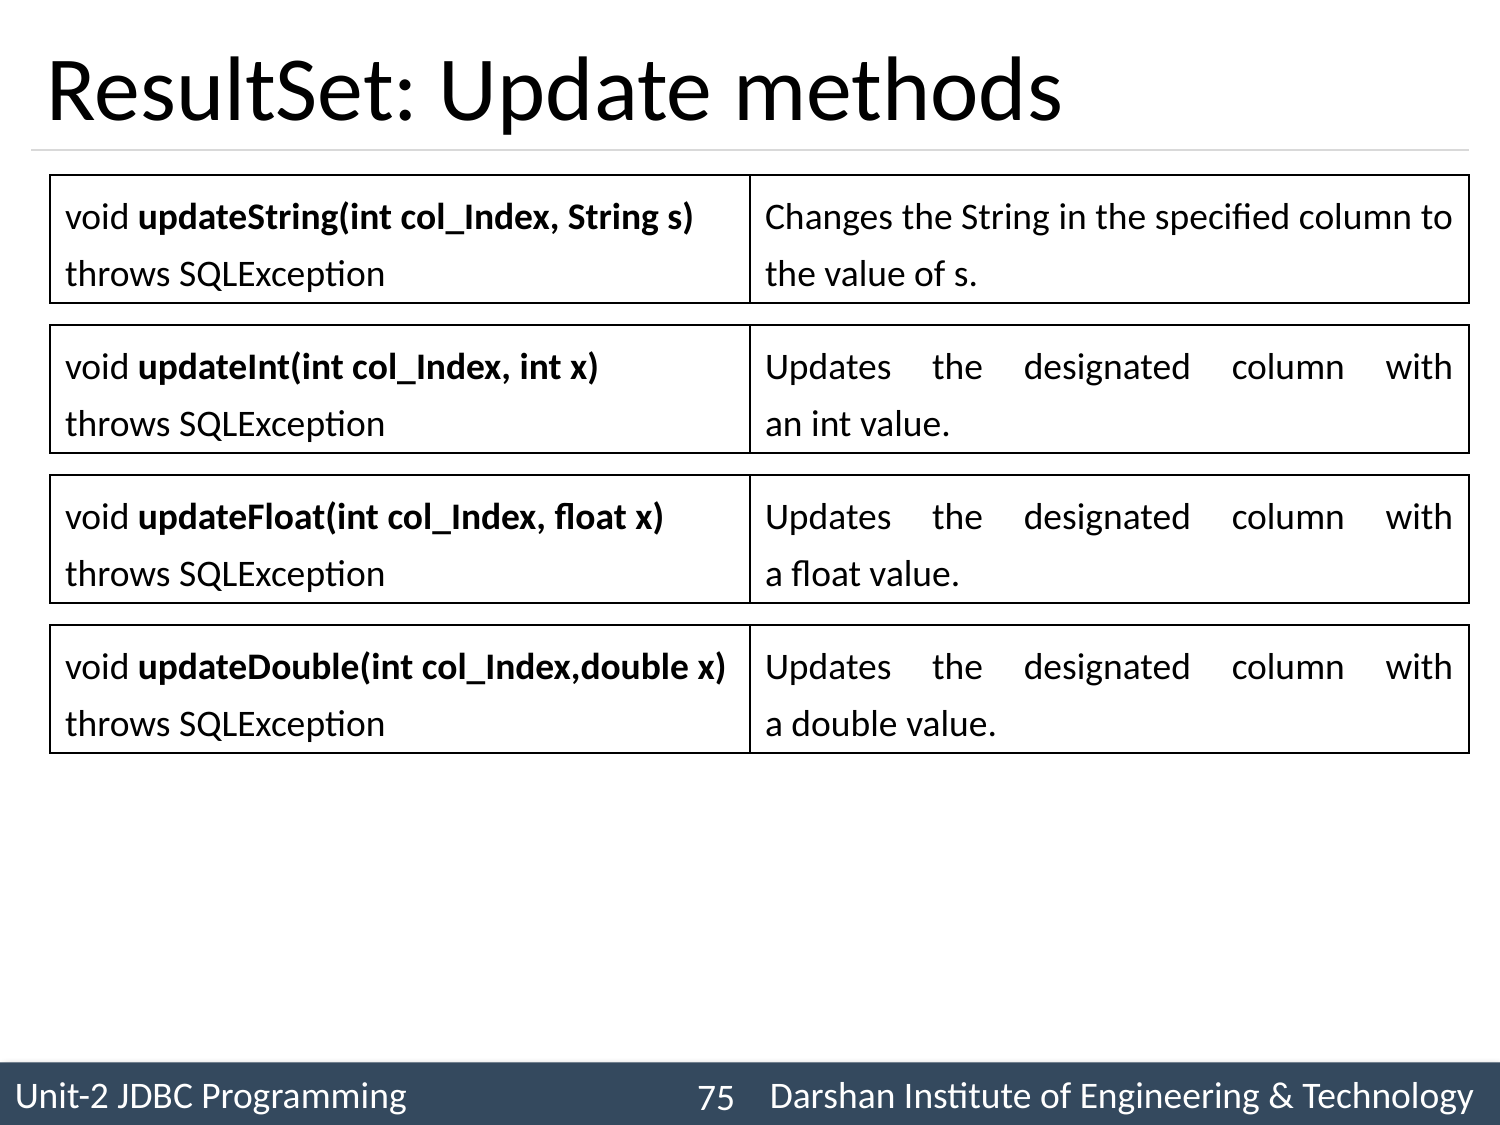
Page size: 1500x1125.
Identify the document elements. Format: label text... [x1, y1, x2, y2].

table_header void updateString(int col_Index, String s) throws SQLException [51, 176, 749, 302]
table_header Updates the designated column with an int value. [751, 326, 1468, 452]
table_header void updateInt(int col_Index, int x) throws SQLException [51, 326, 749, 452]
table_header Updates the designated column with a float value. [751, 476, 1468, 602]
slide_number 75 [624, 1065, 750, 1125]
table_header void updateDouble(int col_Index,double x) throws SQLException [51, 626, 749, 752]
table_header Changes the String in the specified column to the value of s. [751, 176, 1468, 302]
table_header void updateFloat(int col_Index, float x) throws SQLException [51, 476, 749, 602]
title ResultSet: Update methods [31, 17, 1469, 150]
table_header Updates the designated column with a double value. [751, 626, 1468, 752]
